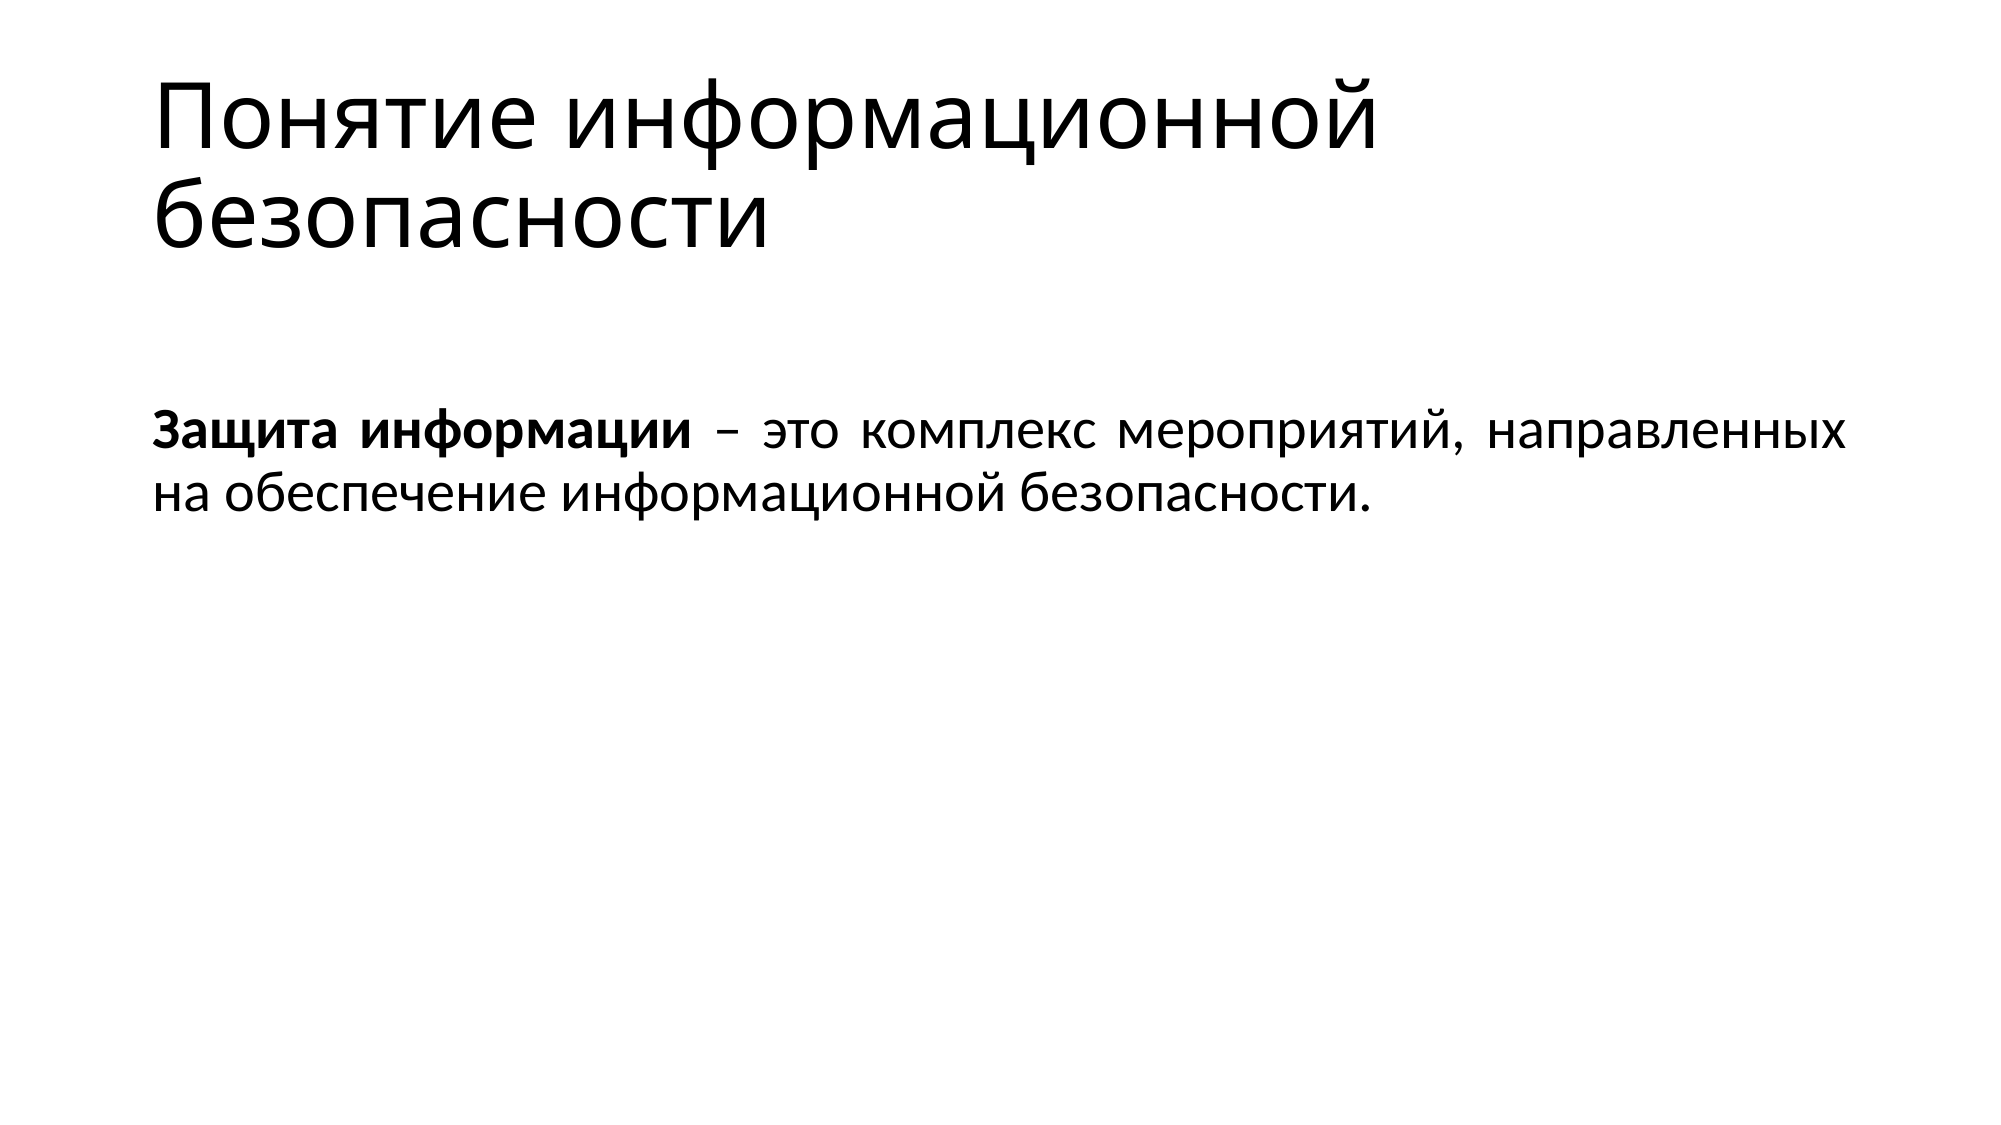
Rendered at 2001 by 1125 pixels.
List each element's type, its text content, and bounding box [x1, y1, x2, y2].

title Понятие информационной безопасности [137, 59, 1863, 278]
list Защита информации – это комплекс мероприятий, направленных на обеспечение информационной безопасности. [137, 299, 1863, 1014]
